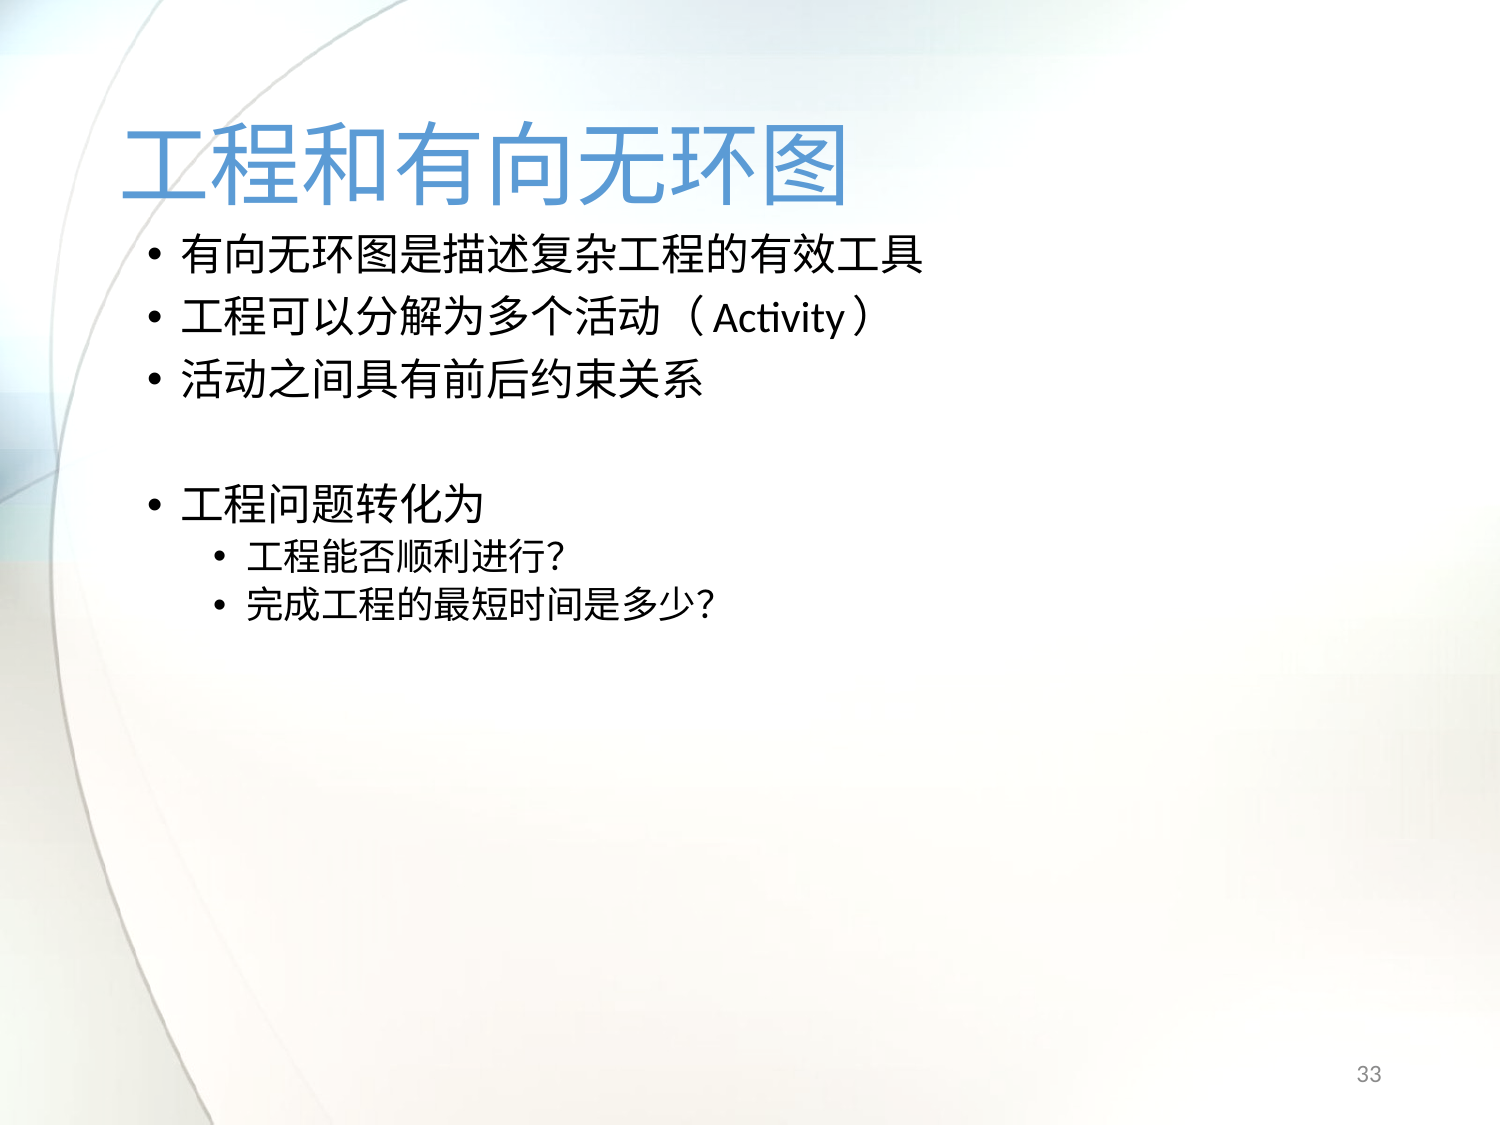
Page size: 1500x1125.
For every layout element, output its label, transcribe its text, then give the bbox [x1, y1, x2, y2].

slide_number 33 [1059, 1042, 1397, 1103]
title 工程和有向无环图 [103, 59, 1397, 278]
picture [0, 0, 1500, 1125]
list 有向无环图是描述复杂工程的有效工具 工程可以分解为多个活动（Activity） 活动之间具有前后约束关系 工程问题转化为 工程能否顺利进行？ 完成工程的最短时间是多少？ [132, 224, 1469, 638]
